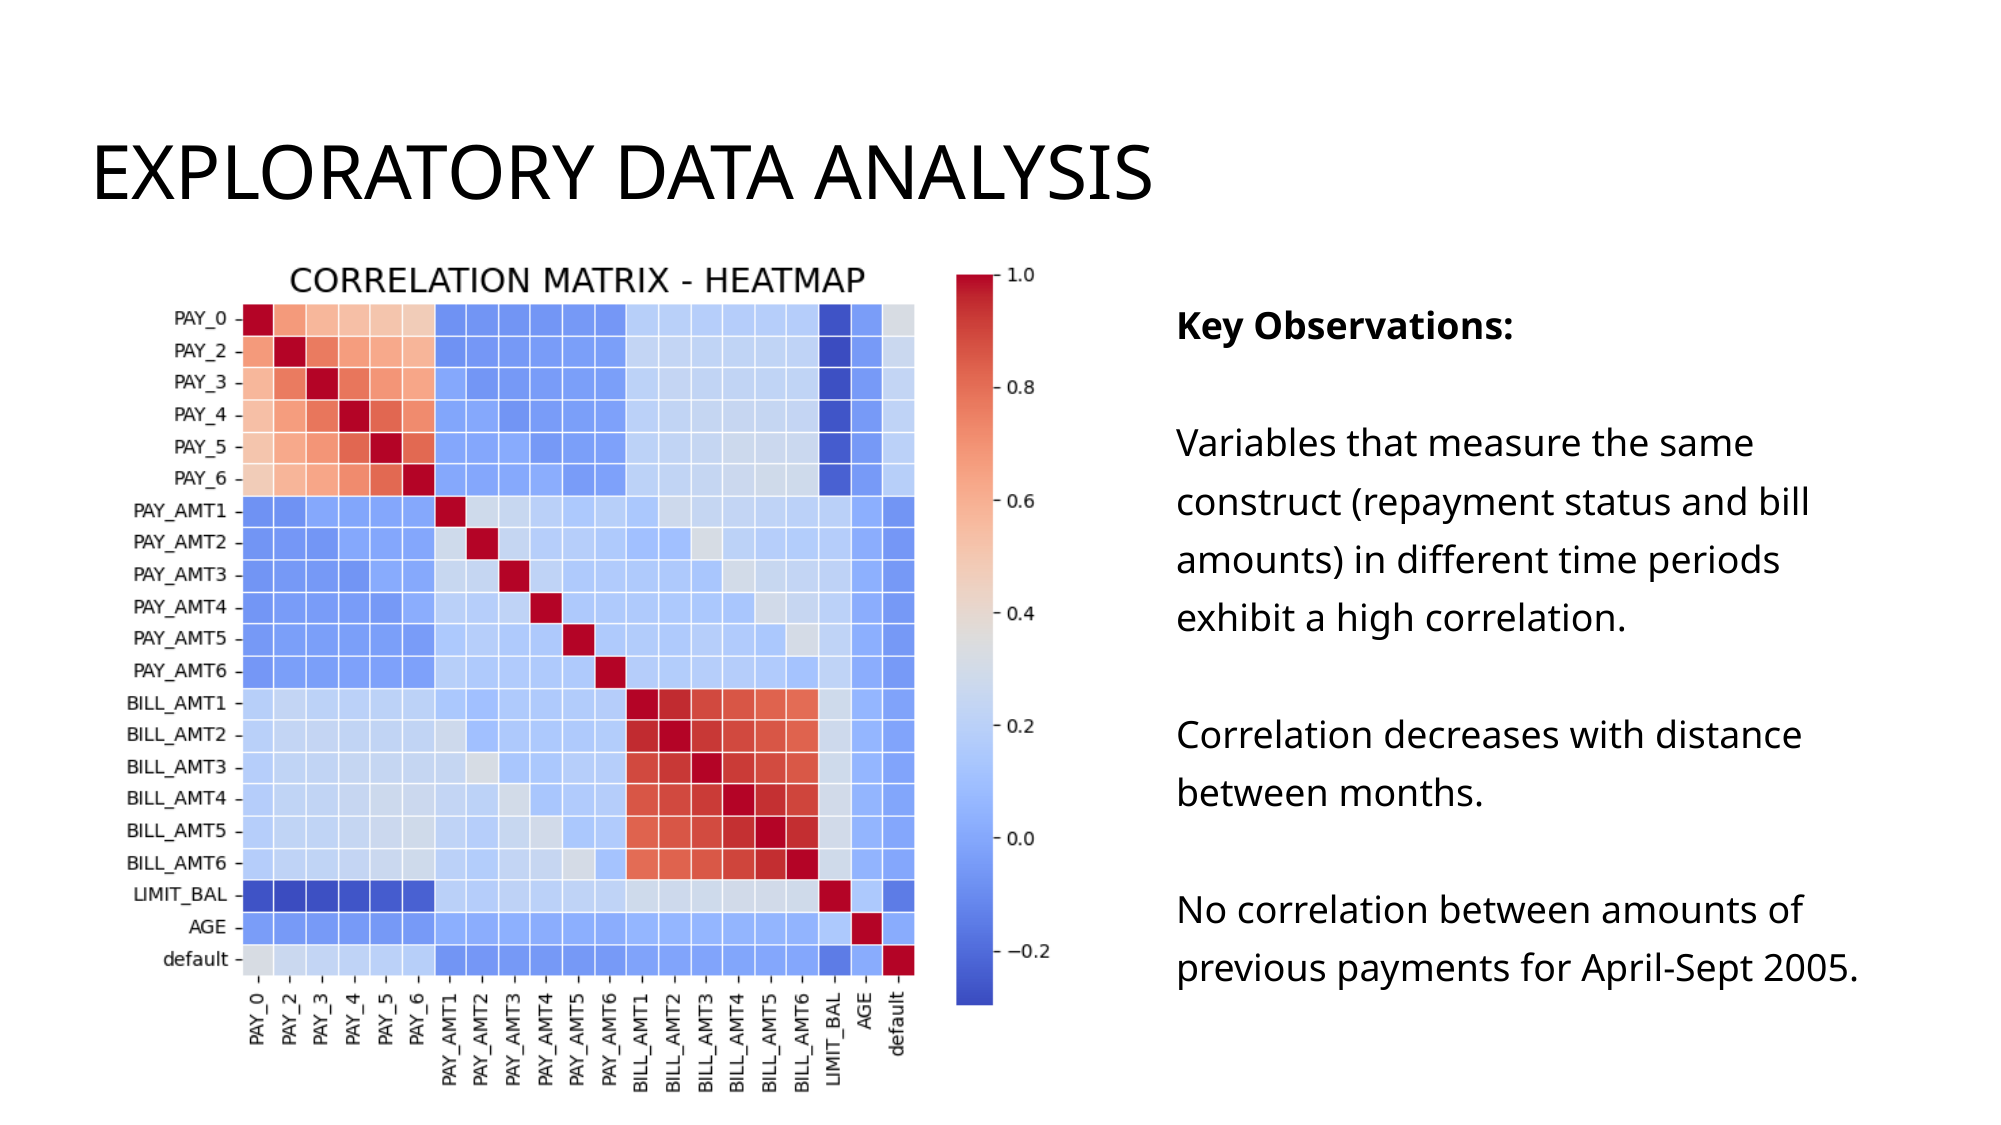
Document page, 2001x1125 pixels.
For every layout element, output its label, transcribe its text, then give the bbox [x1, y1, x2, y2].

list Key Observations: Variables that measure the same construct (repayment status and bill amounts) in different time periods exhibit a high correlation. Correlation decreases with distance between months. No correlation between amounts of previous payments for April-Sept 2005. [1161, 281, 1925, 971]
picture [109, 249, 1065, 1103]
title EXPLORATORY DATA ANALYSIS [75, 101, 1909, 250]
